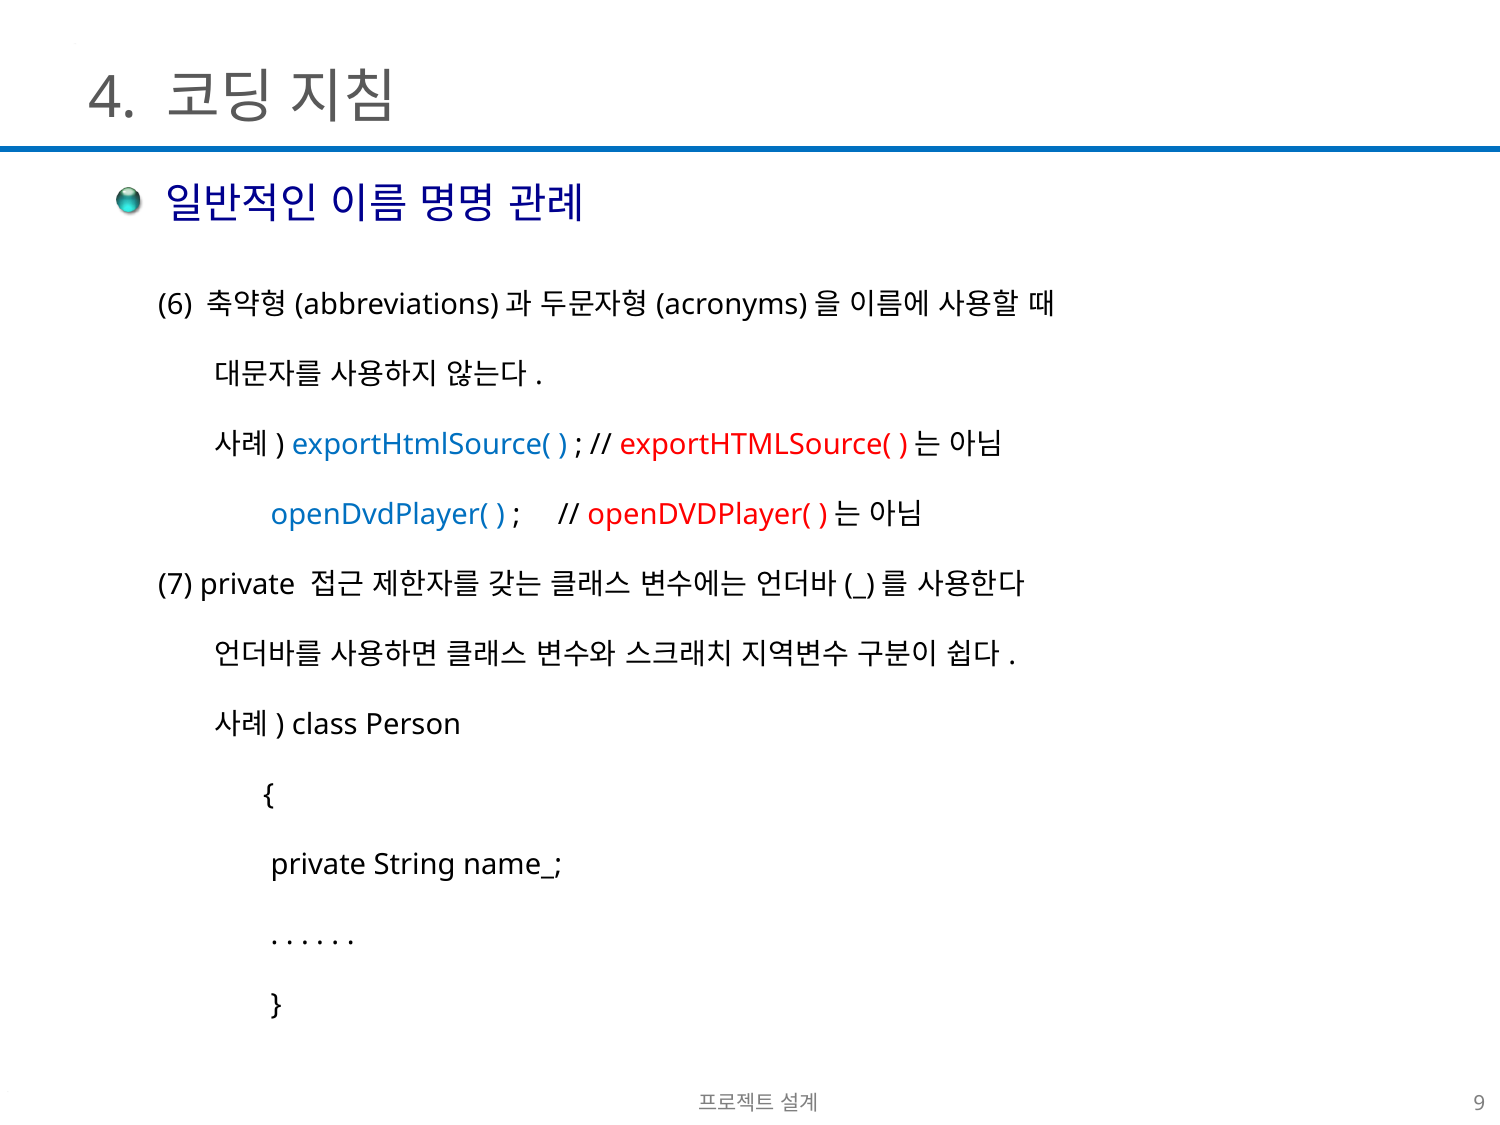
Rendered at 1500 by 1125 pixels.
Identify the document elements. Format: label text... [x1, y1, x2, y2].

picture [115, 187, 144, 217]
text_box (6) 축약형(abbreviations)과 두문자형(acronyms)을 이름에 사용할 때 대문자를 사용하지 않는다. 사례) exportHtmlSource( ) ; // exportHTMLSource( )는 아님 openDvdPlayer( ) ; // openDVDPlayer( )는 아님 (7) private 접근 제한자를 갖는 클래스 변수에는 언더바(_)를 사용한다 언더바를 사용하면 클래스 변수와 스크래치 지역변수 구분이 쉽다. 사례) class Person { private String name_; . . . . . . } [143, 243, 1483, 1028]
list 일반적인 이름 명명 관례 [100, 169, 1337, 253]
text_box 4. 코딩 지침 [73, 43, 1048, 145]
